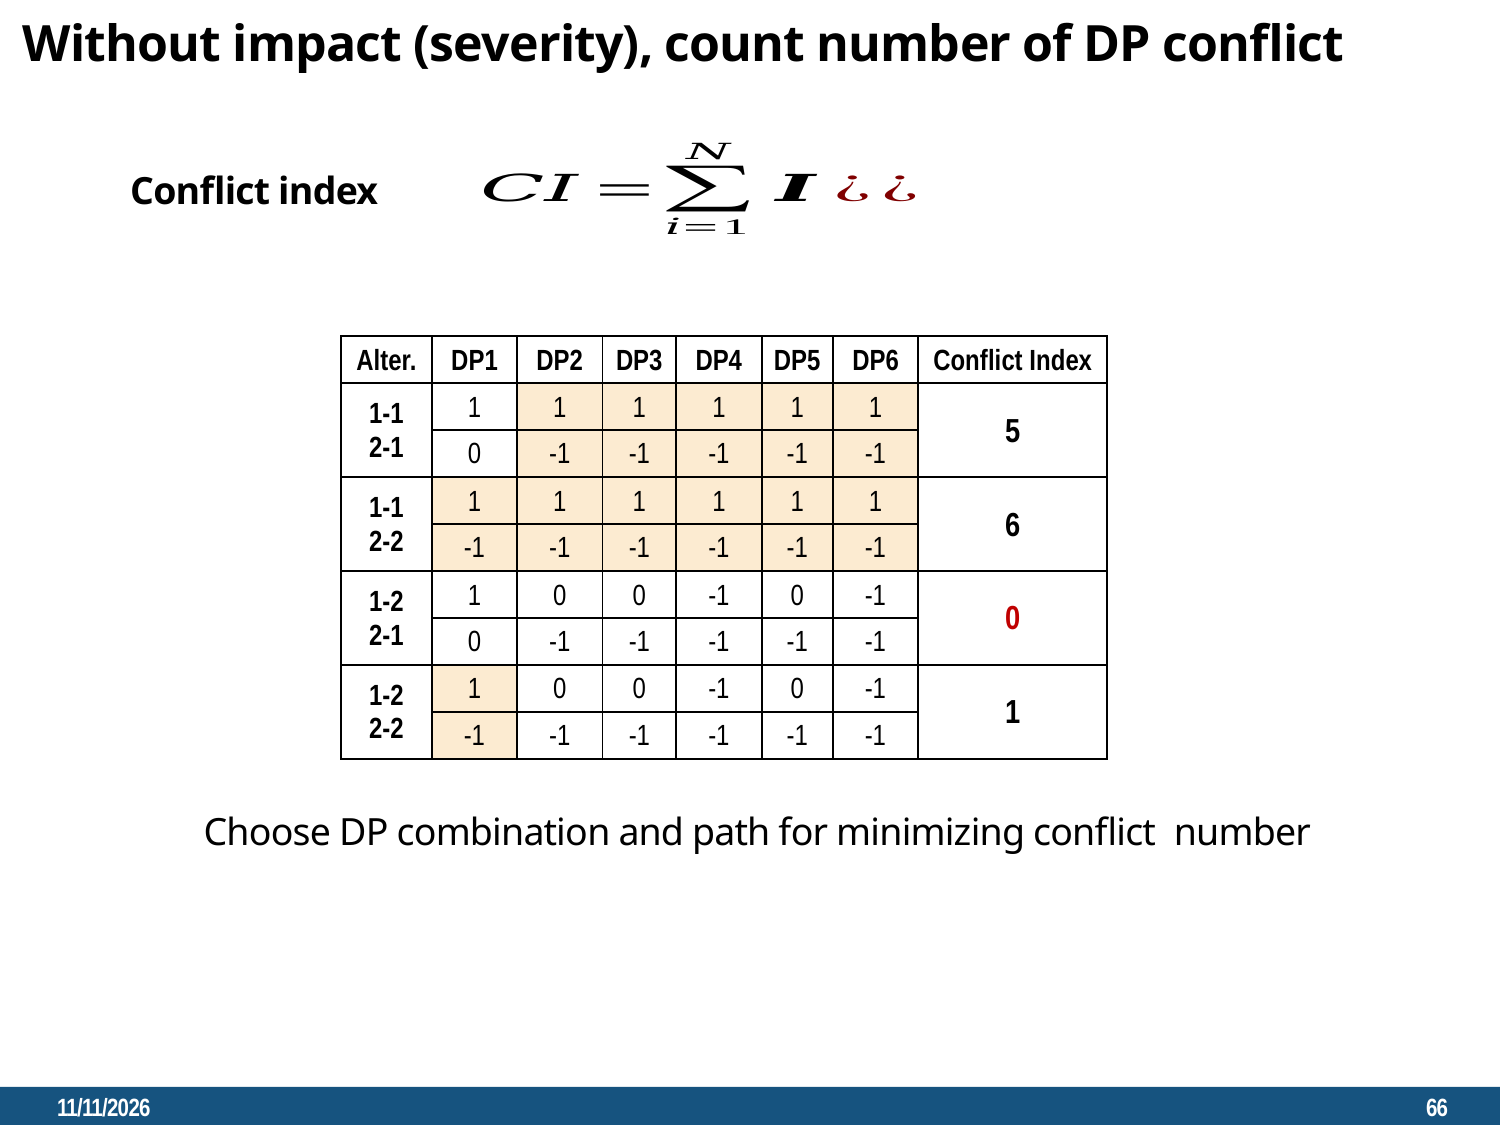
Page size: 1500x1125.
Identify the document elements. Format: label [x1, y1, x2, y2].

text_box [203, 807, 1312, 853]
table_cell [834, 384, 917, 429]
table_cell [763, 431, 832, 476]
table_cell [763, 572, 832, 617]
table_header [677, 337, 761, 382]
table_header [518, 337, 602, 382]
table_cell [677, 525, 761, 570]
table_cell [433, 525, 516, 570]
table_cell [677, 713, 761, 758]
table_cell [834, 666, 917, 711]
table_cell [433, 572, 516, 617]
table_cell [834, 525, 917, 570]
table_cell [677, 478, 761, 523]
table_cell [763, 384, 832, 429]
table_cell [834, 478, 917, 523]
slide_number [1125, 1086, 1464, 1125]
table_cell [342, 666, 431, 758]
table_cell [763, 525, 832, 570]
table_header [433, 337, 516, 382]
table_header [919, 337, 1106, 382]
table_cell [603, 384, 675, 429]
table_cell [677, 619, 761, 664]
table_cell [763, 666, 832, 711]
table_cell [834, 572, 917, 617]
table_cell [433, 619, 516, 664]
table_cell [433, 478, 516, 523]
table_cell [603, 572, 675, 617]
table_cell [603, 619, 675, 664]
table_cell [677, 572, 761, 617]
table_cell [603, 431, 675, 476]
table_cell [603, 525, 675, 570]
table_cell [834, 619, 917, 664]
table_cell [518, 666, 602, 711]
table_cell [518, 572, 602, 617]
table_cell [677, 666, 761, 711]
table_cell [518, 525, 602, 570]
table_cell [919, 572, 1106, 664]
table_cell [518, 431, 602, 476]
table_cell [342, 572, 431, 664]
table_cell [834, 713, 917, 758]
table_cell [763, 713, 832, 758]
table_header [342, 337, 431, 382]
table_cell [433, 713, 516, 758]
table_cell [518, 478, 602, 523]
table_cell [433, 431, 516, 476]
text_box [130, 166, 379, 212]
table_cell [603, 478, 675, 523]
table_cell [919, 384, 1106, 476]
table_cell [518, 713, 602, 758]
table_cell [763, 478, 832, 523]
table_cell [677, 384, 761, 429]
table_cell [677, 431, 761, 476]
table_cell [342, 478, 431, 570]
table_header [834, 337, 917, 382]
table_cell [763, 619, 832, 664]
table_cell [433, 666, 516, 711]
table_header [763, 337, 832, 382]
table_cell [518, 384, 602, 429]
table_cell [603, 666, 675, 711]
table_cell [919, 478, 1106, 570]
table_cell [518, 619, 602, 664]
slide_number [42, 1086, 380, 1125]
table_cell [834, 431, 917, 476]
table_cell [342, 384, 431, 476]
table_cell [433, 384, 516, 429]
table_header [603, 337, 675, 382]
table_cell [919, 666, 1106, 758]
text_box [22, 11, 1344, 72]
table_cell [603, 713, 675, 758]
